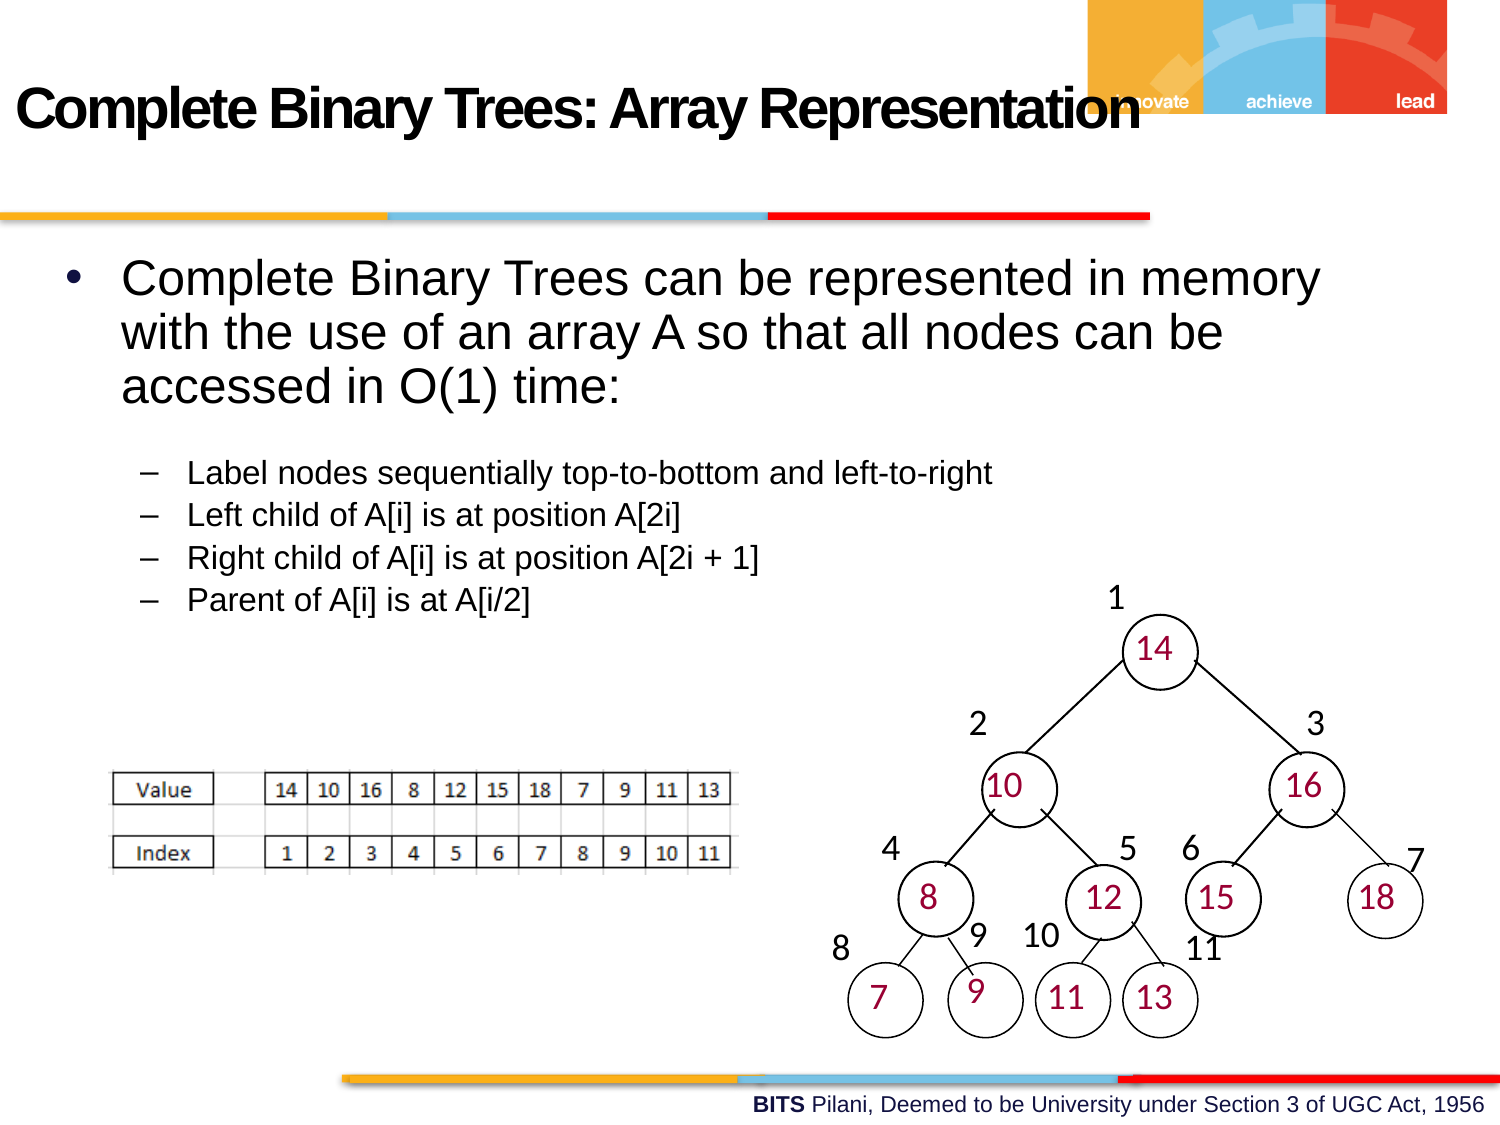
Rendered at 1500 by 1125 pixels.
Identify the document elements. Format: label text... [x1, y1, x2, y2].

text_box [1172, 914, 1251, 987]
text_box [1097, 564, 1151, 637]
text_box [1297, 689, 1351, 762]
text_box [960, 902, 1008, 975]
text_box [872, 814, 926, 887]
picture [1087, 0, 1448, 114]
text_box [1010, 902, 1088, 975]
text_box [1172, 814, 1226, 887]
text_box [847, 614, 1425, 1038]
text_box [960, 689, 1013, 762]
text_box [1397, 827, 1451, 900]
title Complete Binary Trees: Array Representation [0, 23, 1231, 188]
list Complete Binary Trees can be represented in memory with the use of an array A so that all nodes can be accessed in O(1) time: Label nodes sequentially top-to-bottom and left-to-right Left child of A[i] is at position A[2i] Right child of A[i] is at position A[2i + 1] Parent of A[i] is at A[i/2] [50, 245, 1400, 988]
picture [108, 769, 739, 875]
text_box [1110, 814, 1163, 887]
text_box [822, 914, 876, 987]
